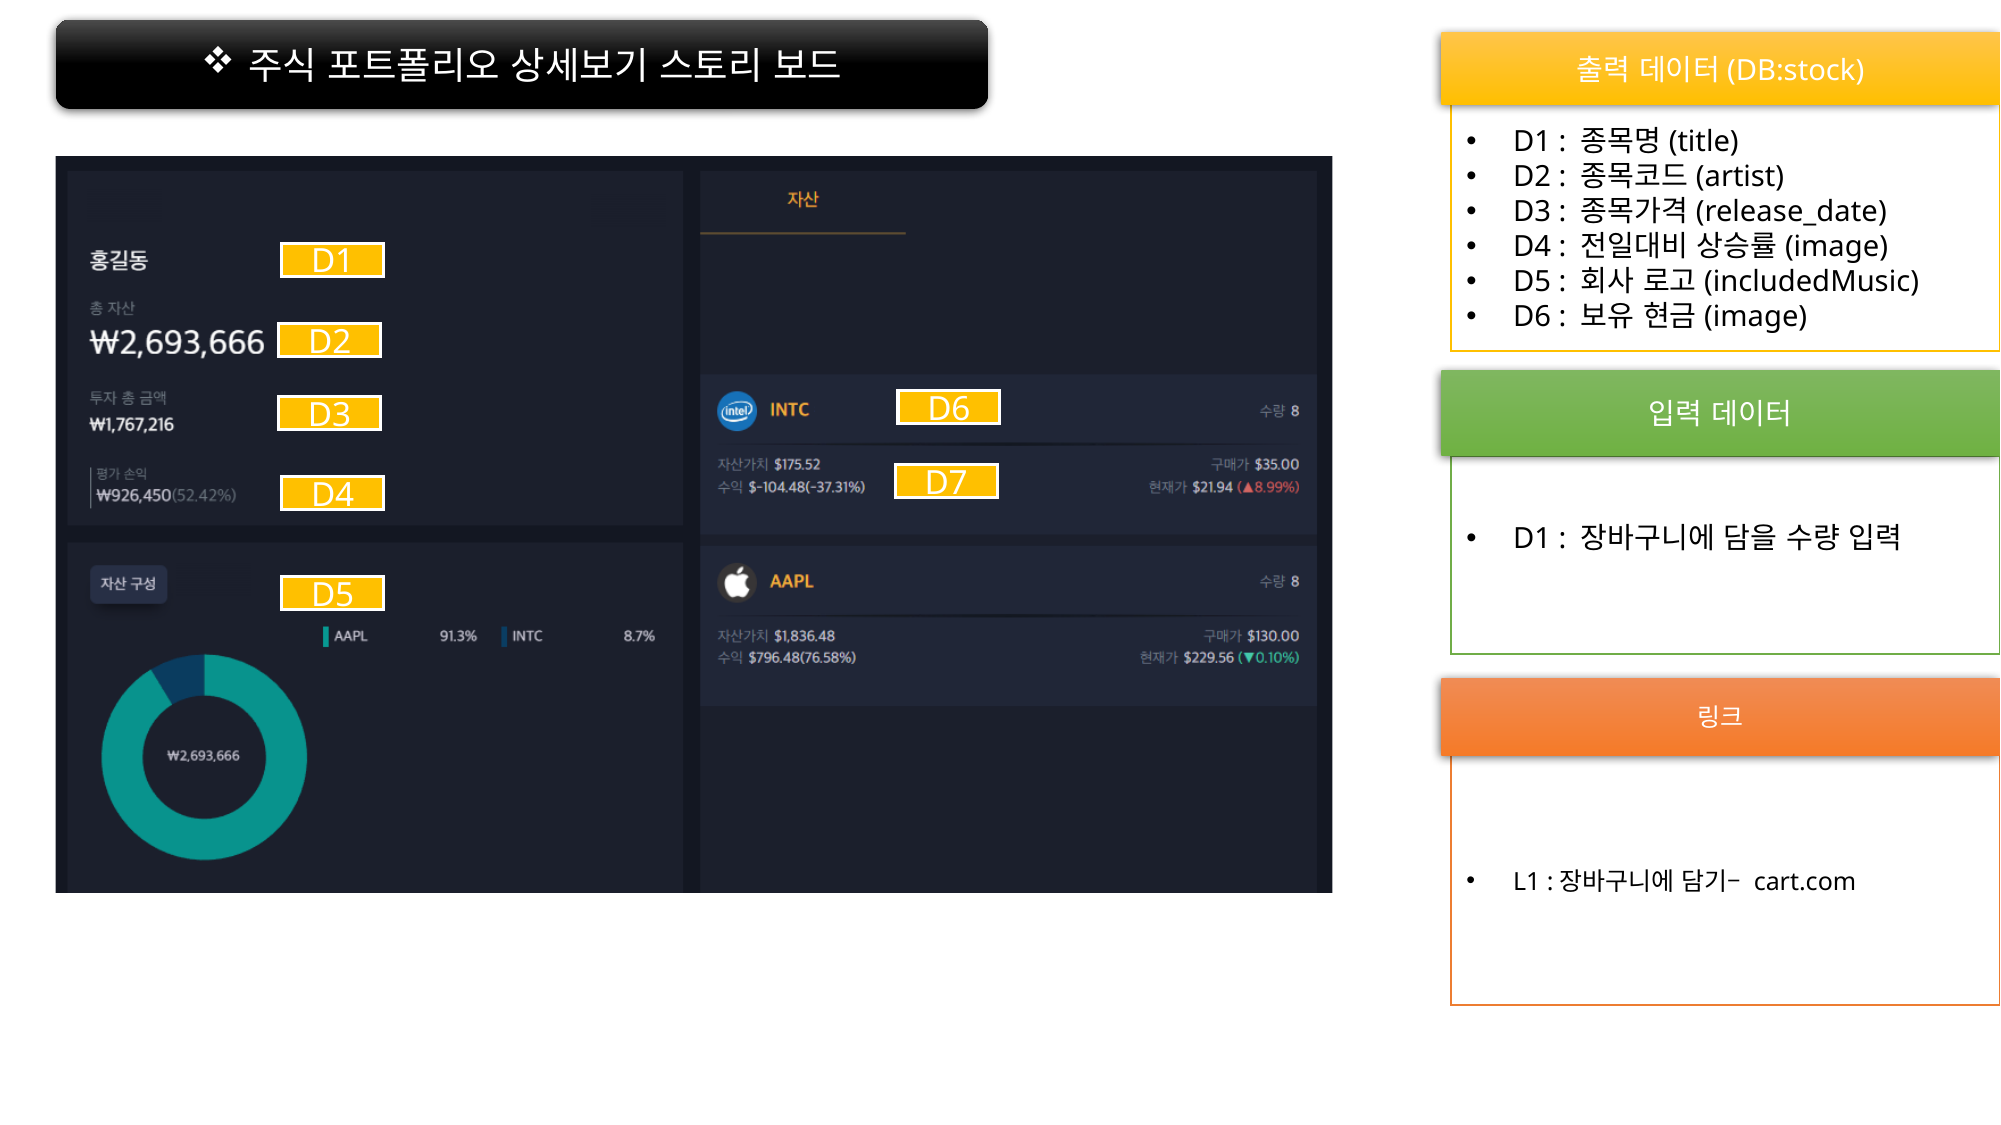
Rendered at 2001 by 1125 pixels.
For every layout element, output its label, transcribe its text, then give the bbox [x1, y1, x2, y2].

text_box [1441, 32, 2000, 352]
text_box 주식 포트폴리오 상세보기 스토리 보드 [55, 19, 989, 110]
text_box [1441, 370, 2000, 654]
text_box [1441, 678, 2000, 1006]
picture [55, 155, 1333, 893]
